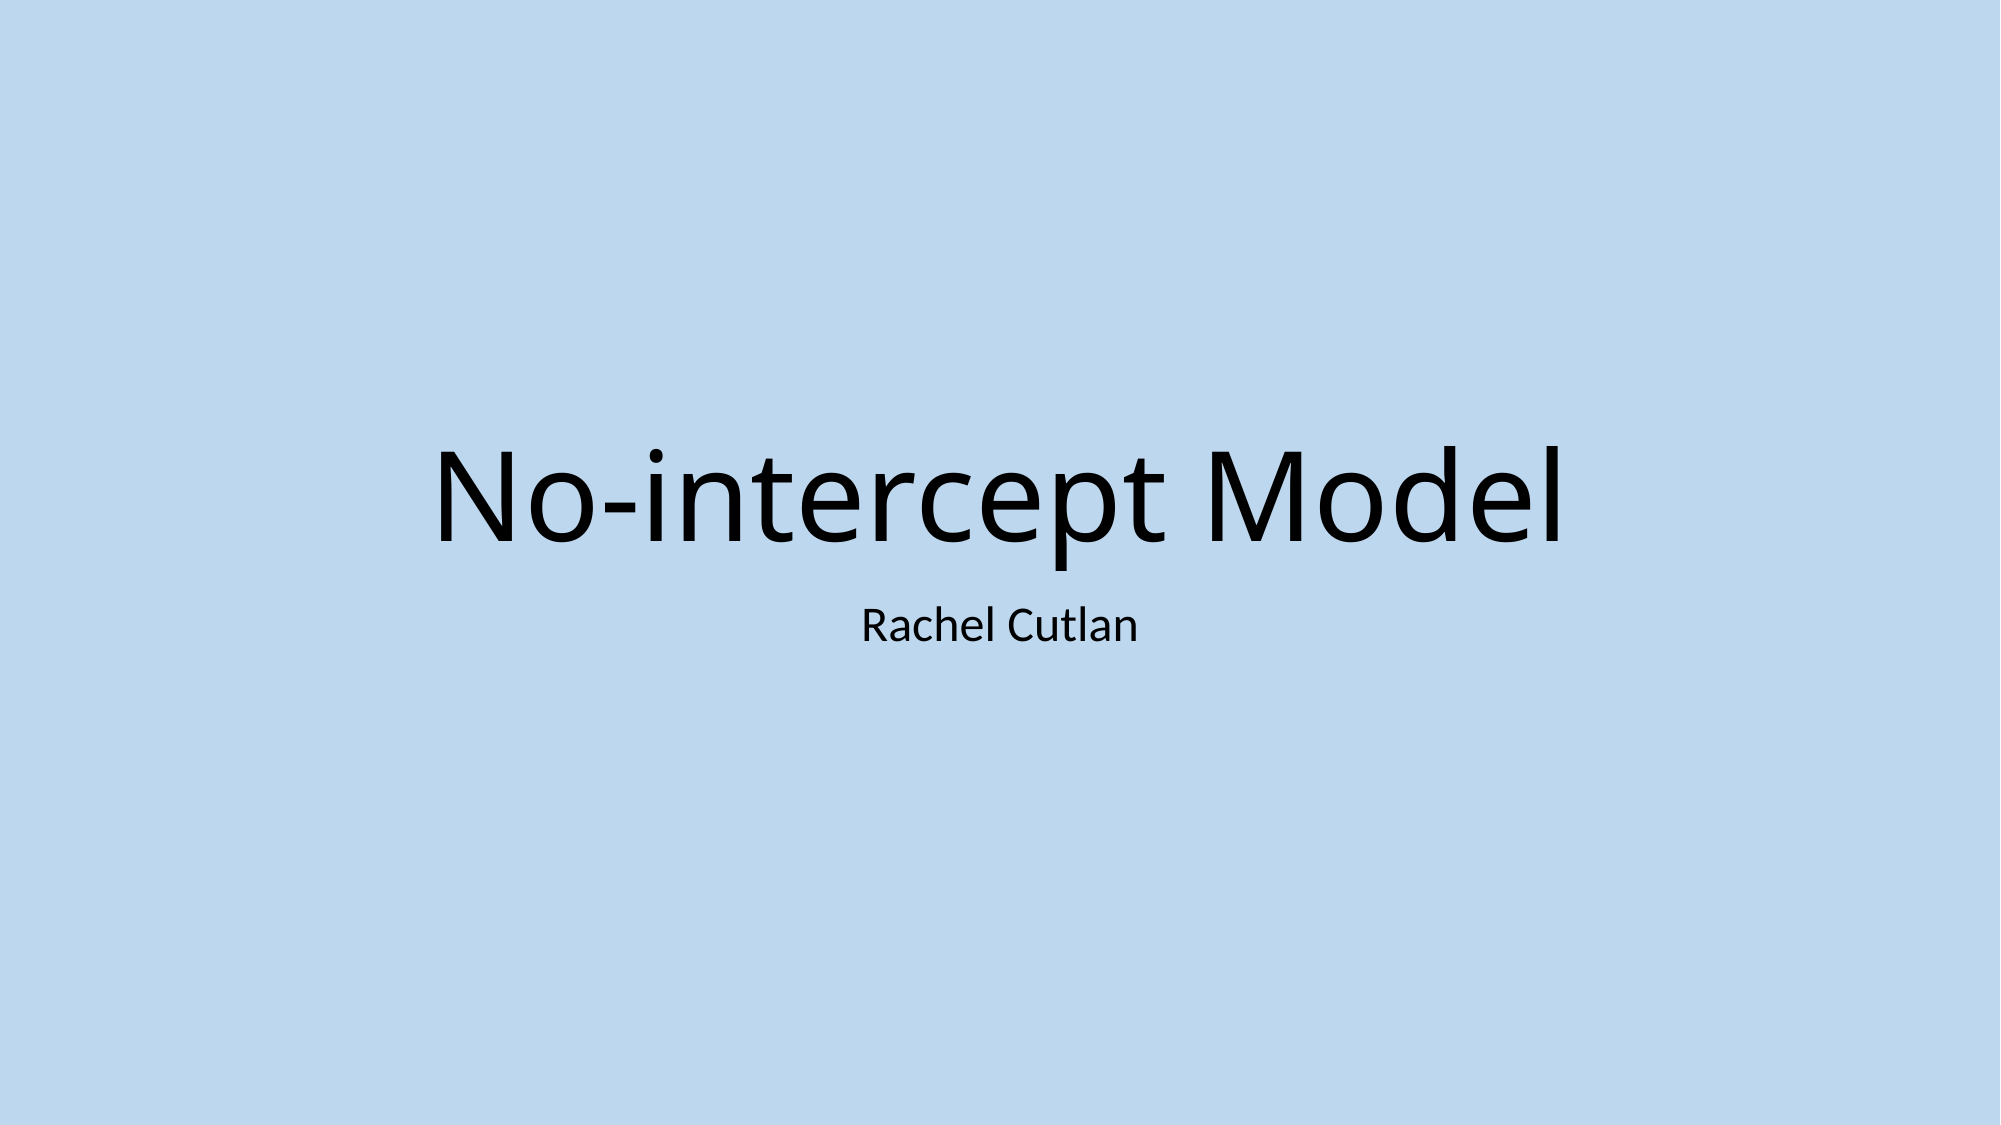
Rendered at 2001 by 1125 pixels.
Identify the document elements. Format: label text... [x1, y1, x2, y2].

subtitle Rachel Cutlan [249, 590, 1750, 863]
title No-intercept Model [249, 184, 1750, 576]
